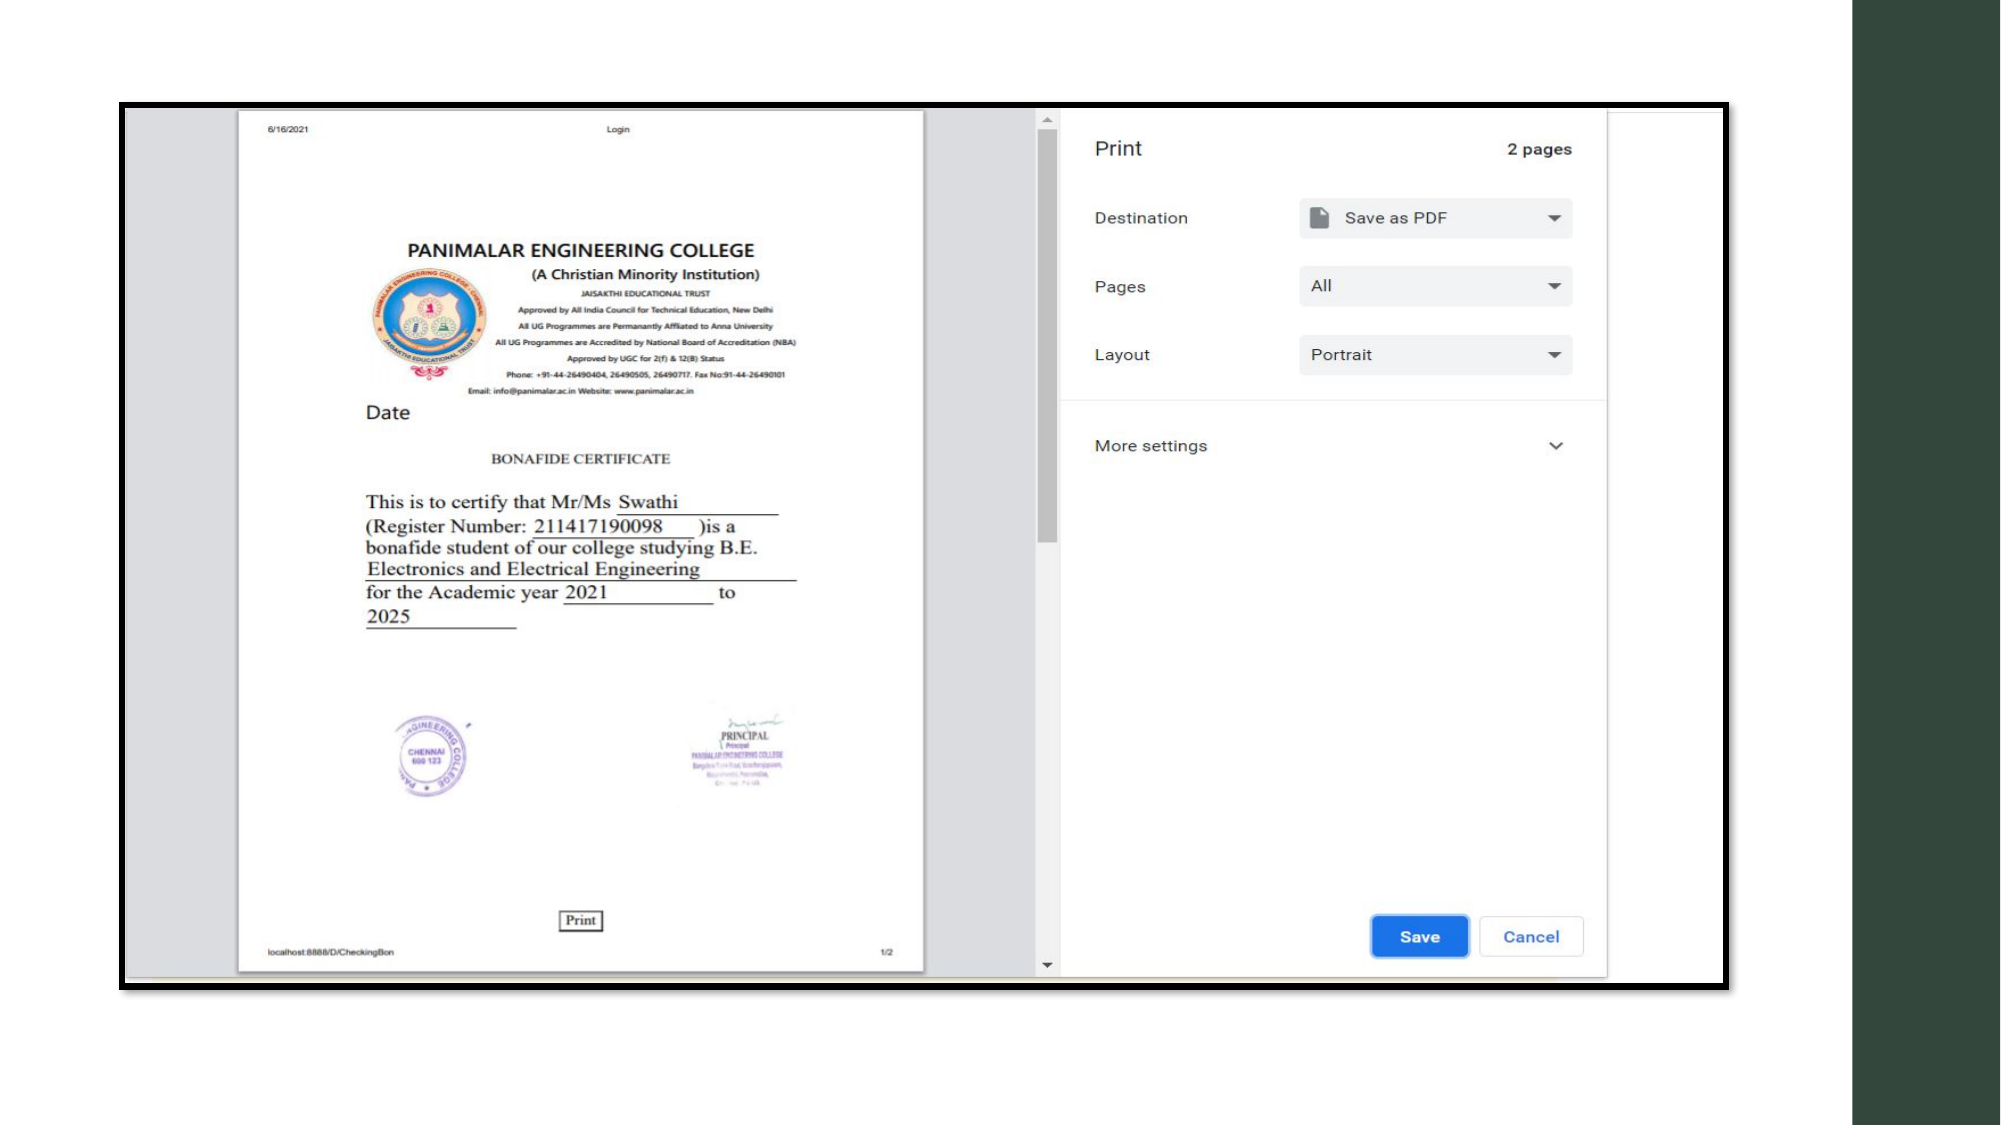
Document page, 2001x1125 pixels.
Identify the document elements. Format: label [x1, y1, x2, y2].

picture [124, 107, 1723, 984]
